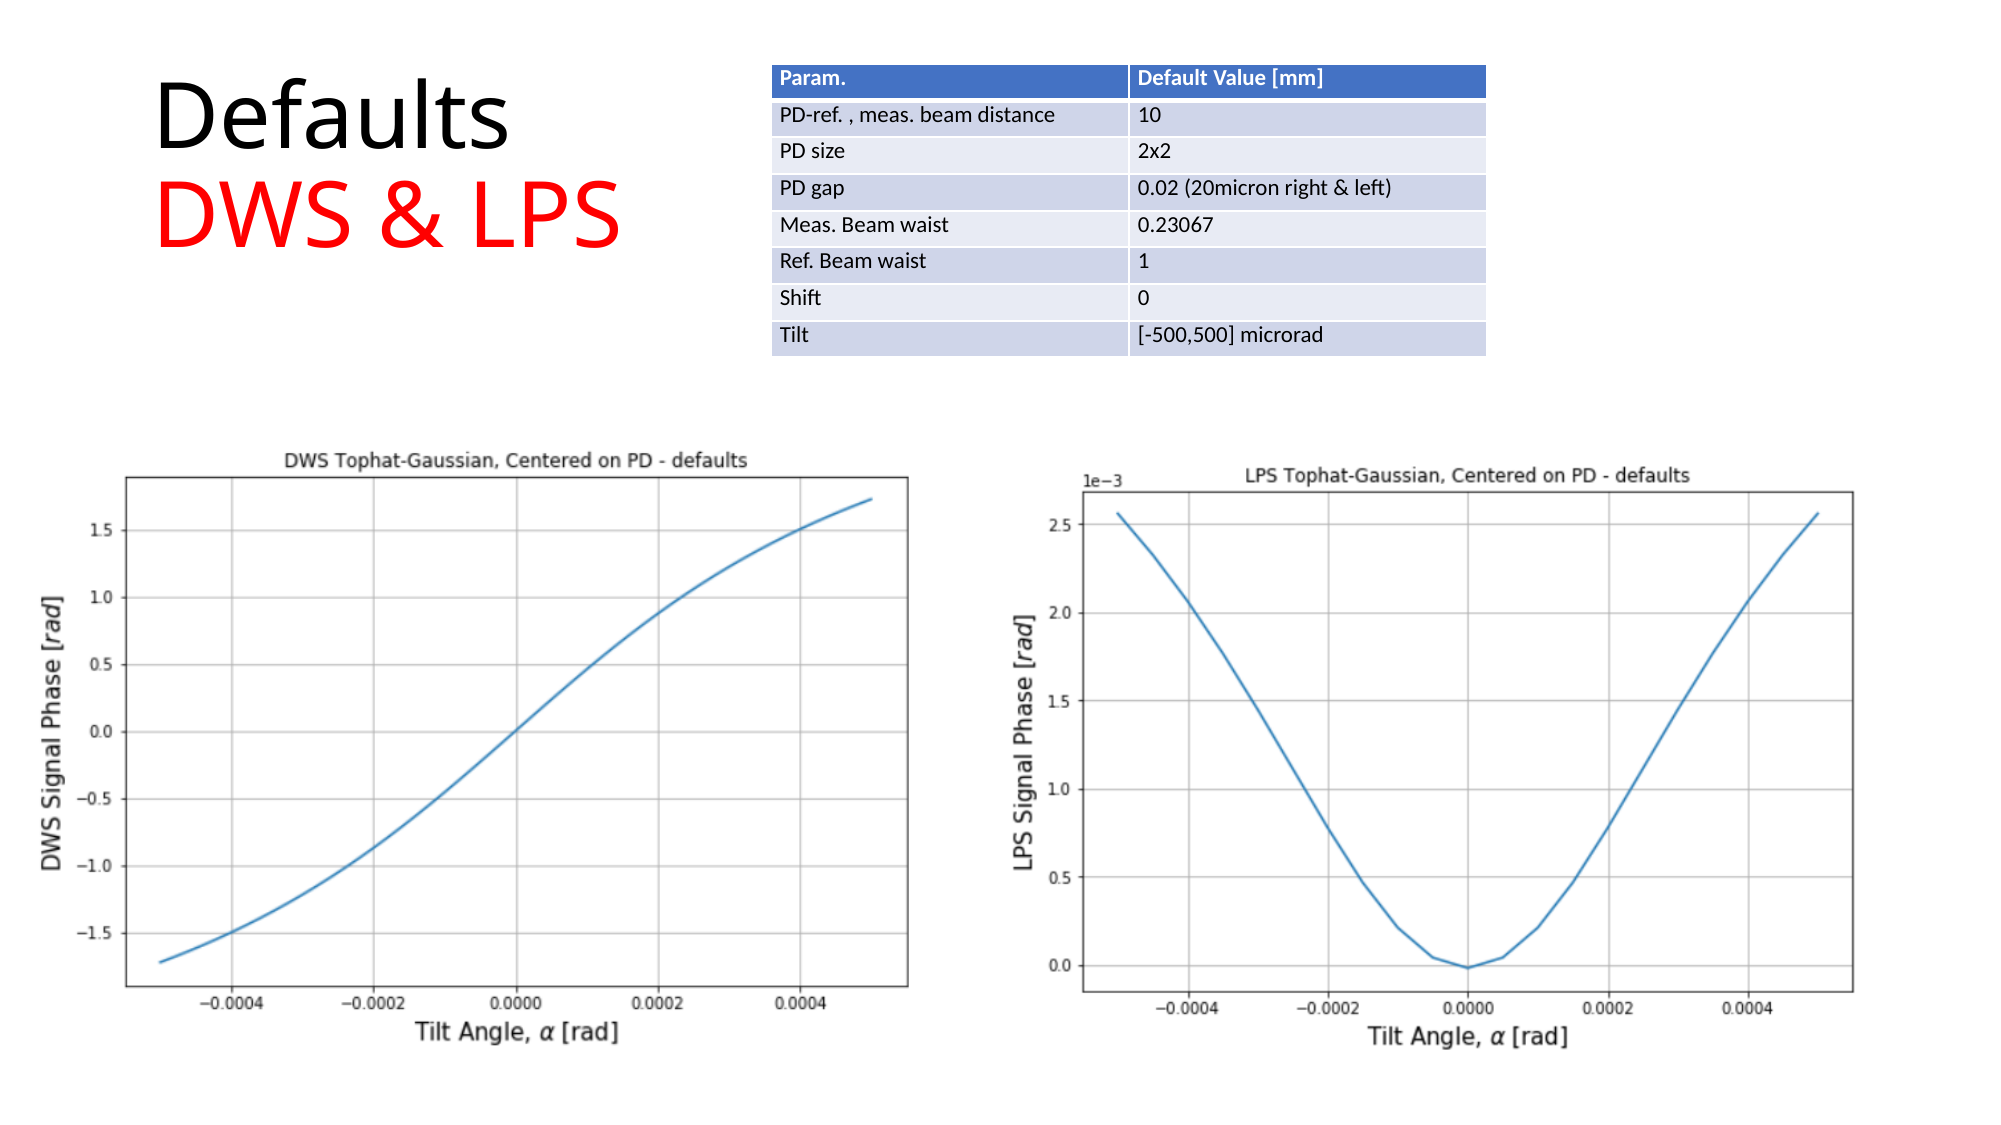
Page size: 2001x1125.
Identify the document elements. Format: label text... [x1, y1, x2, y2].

table_cell 0 [1130, 285, 1486, 320]
picture [988, 445, 1878, 1061]
table_header Default Value [mm] [1130, 65, 1486, 98]
table_header Param. [772, 65, 1128, 98]
table_cell PD-ref. , meas. beam distance [772, 103, 1128, 136]
table_cell Ref. Beam waist [772, 248, 1128, 283]
table_cell Meas. Beam waist [772, 212, 1128, 246]
table_cell 10 [1130, 103, 1486, 136]
picture [0, 434, 938, 1051]
table_cell PD size [772, 138, 1128, 173]
table_cell 0.23067 [1130, 212, 1486, 246]
table_cell [-500,500] microrad [1130, 322, 1486, 356]
table_cell 1 [1130, 248, 1486, 283]
table_cell 2x2 [1130, 138, 1486, 173]
title Defaults DWS & LPS [137, 59, 1863, 278]
table_cell PD gap [772, 175, 1128, 210]
table_cell Tilt [772, 322, 1128, 356]
table_cell Shift [772, 285, 1128, 320]
table_cell 0.02 (20micron right & left) [1130, 175, 1486, 210]
